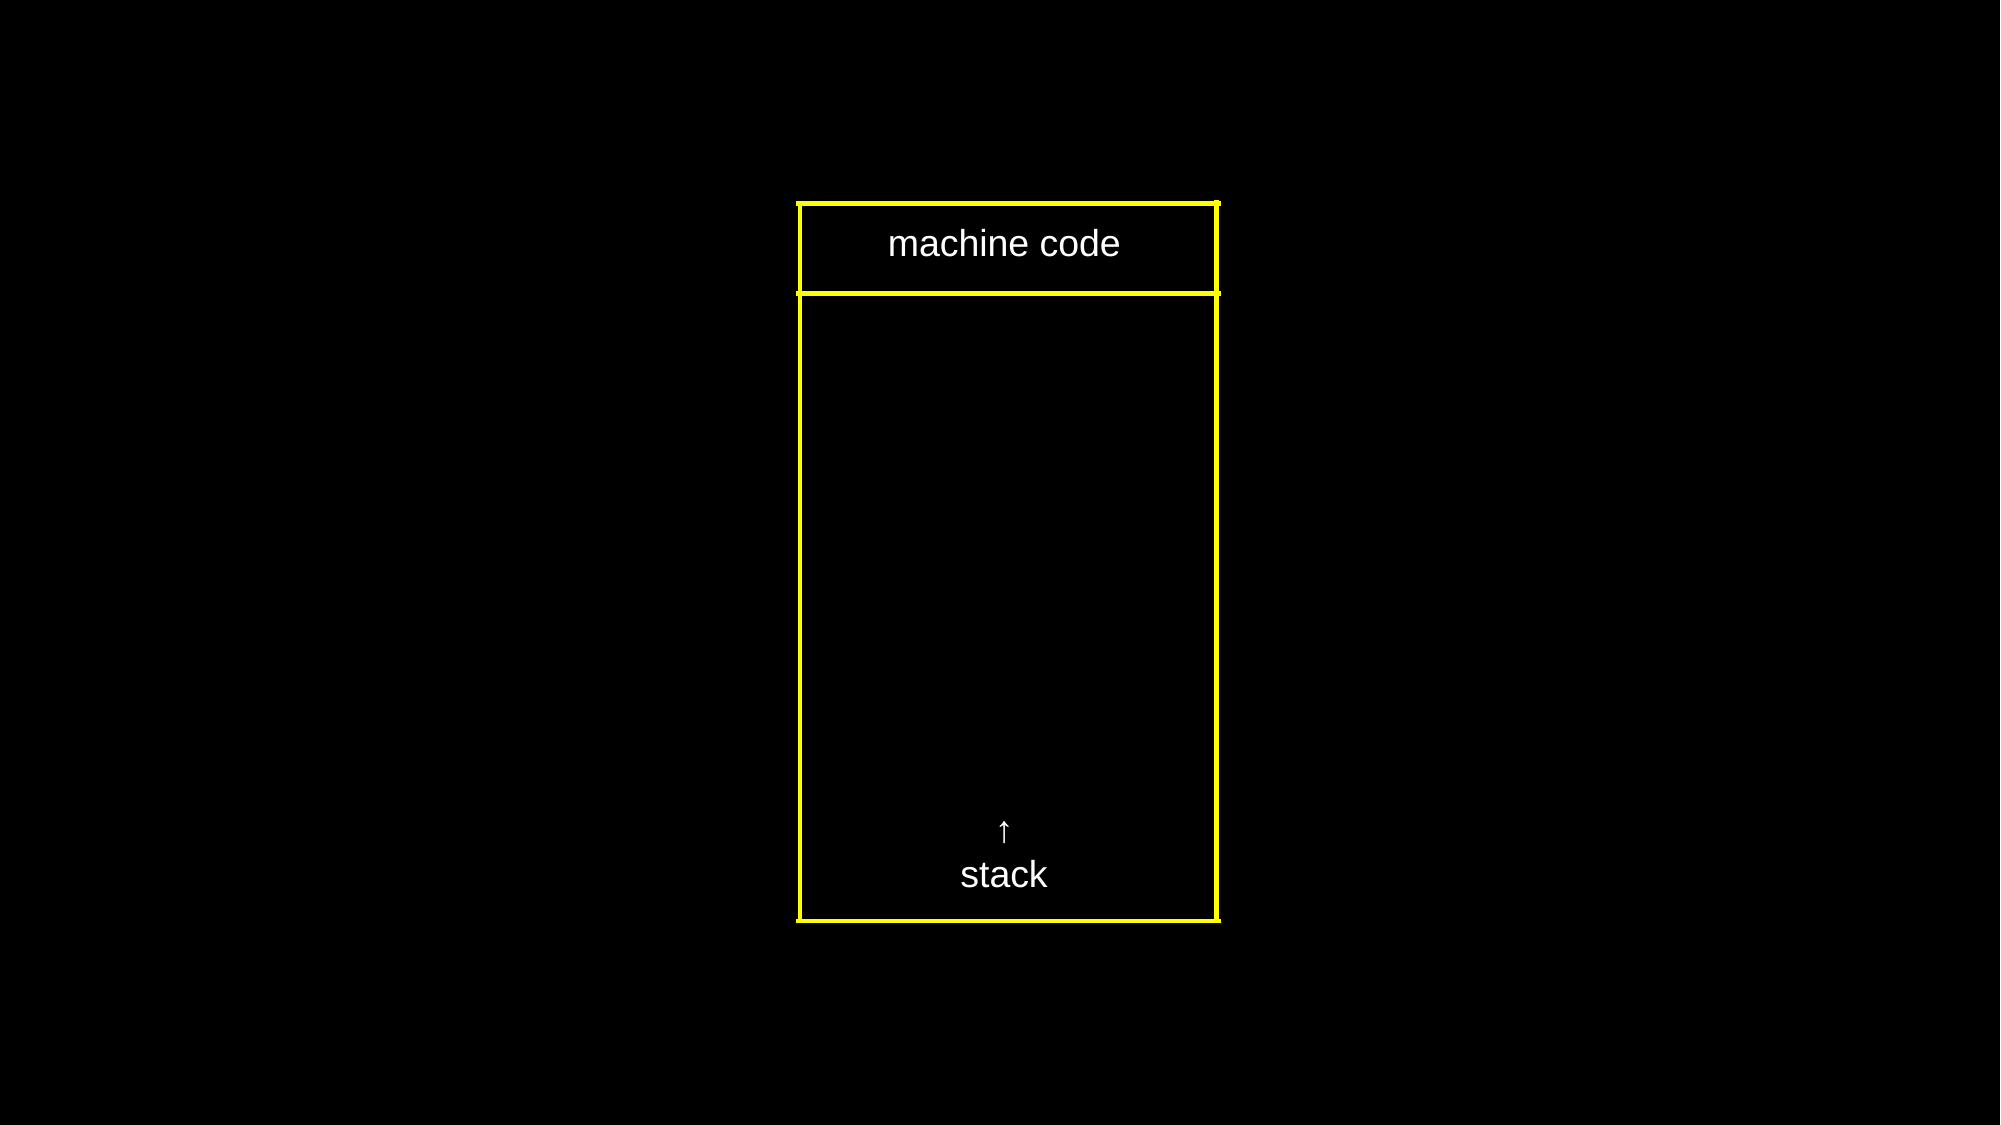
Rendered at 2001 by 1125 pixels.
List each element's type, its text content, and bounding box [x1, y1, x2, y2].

text_box ↑ stack [791, 789, 795, 917]
text_box ↑ stack [804, 789, 1212, 917]
text_box machine code [804, 211, 1212, 285]
text_box machine code [791, 204, 795, 285]
